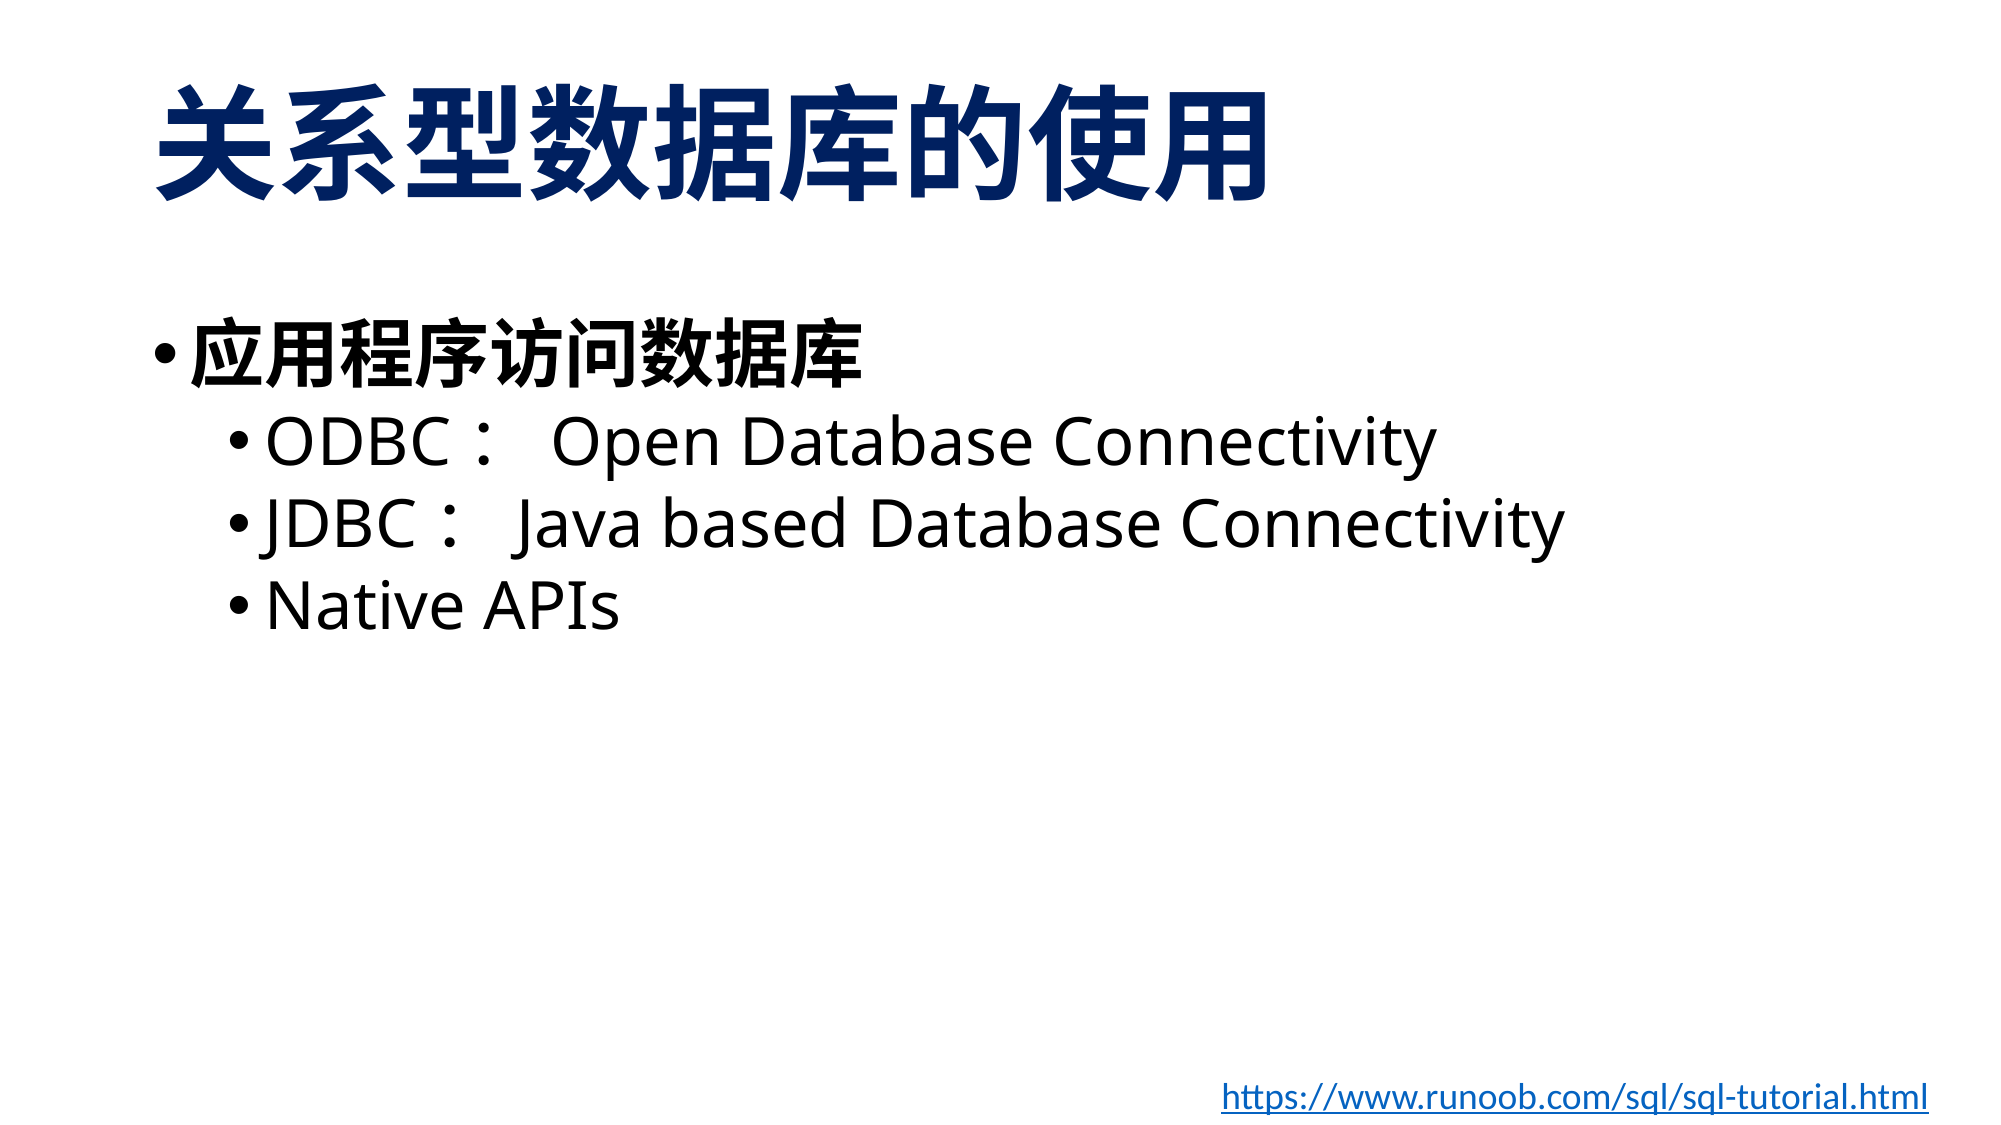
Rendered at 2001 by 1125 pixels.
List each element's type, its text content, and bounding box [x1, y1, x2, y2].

title 关系型数据库的使用 [137, 41, 1863, 259]
list 应用程序访问数据库 ODBC：Open Database Connectivity JDBC：Java based Database Connectivity Native APIs [137, 308, 1863, 1023]
text_box https://www.runoob.com/sql/sql-tutorial.html [1206, 1064, 1945, 1125]
